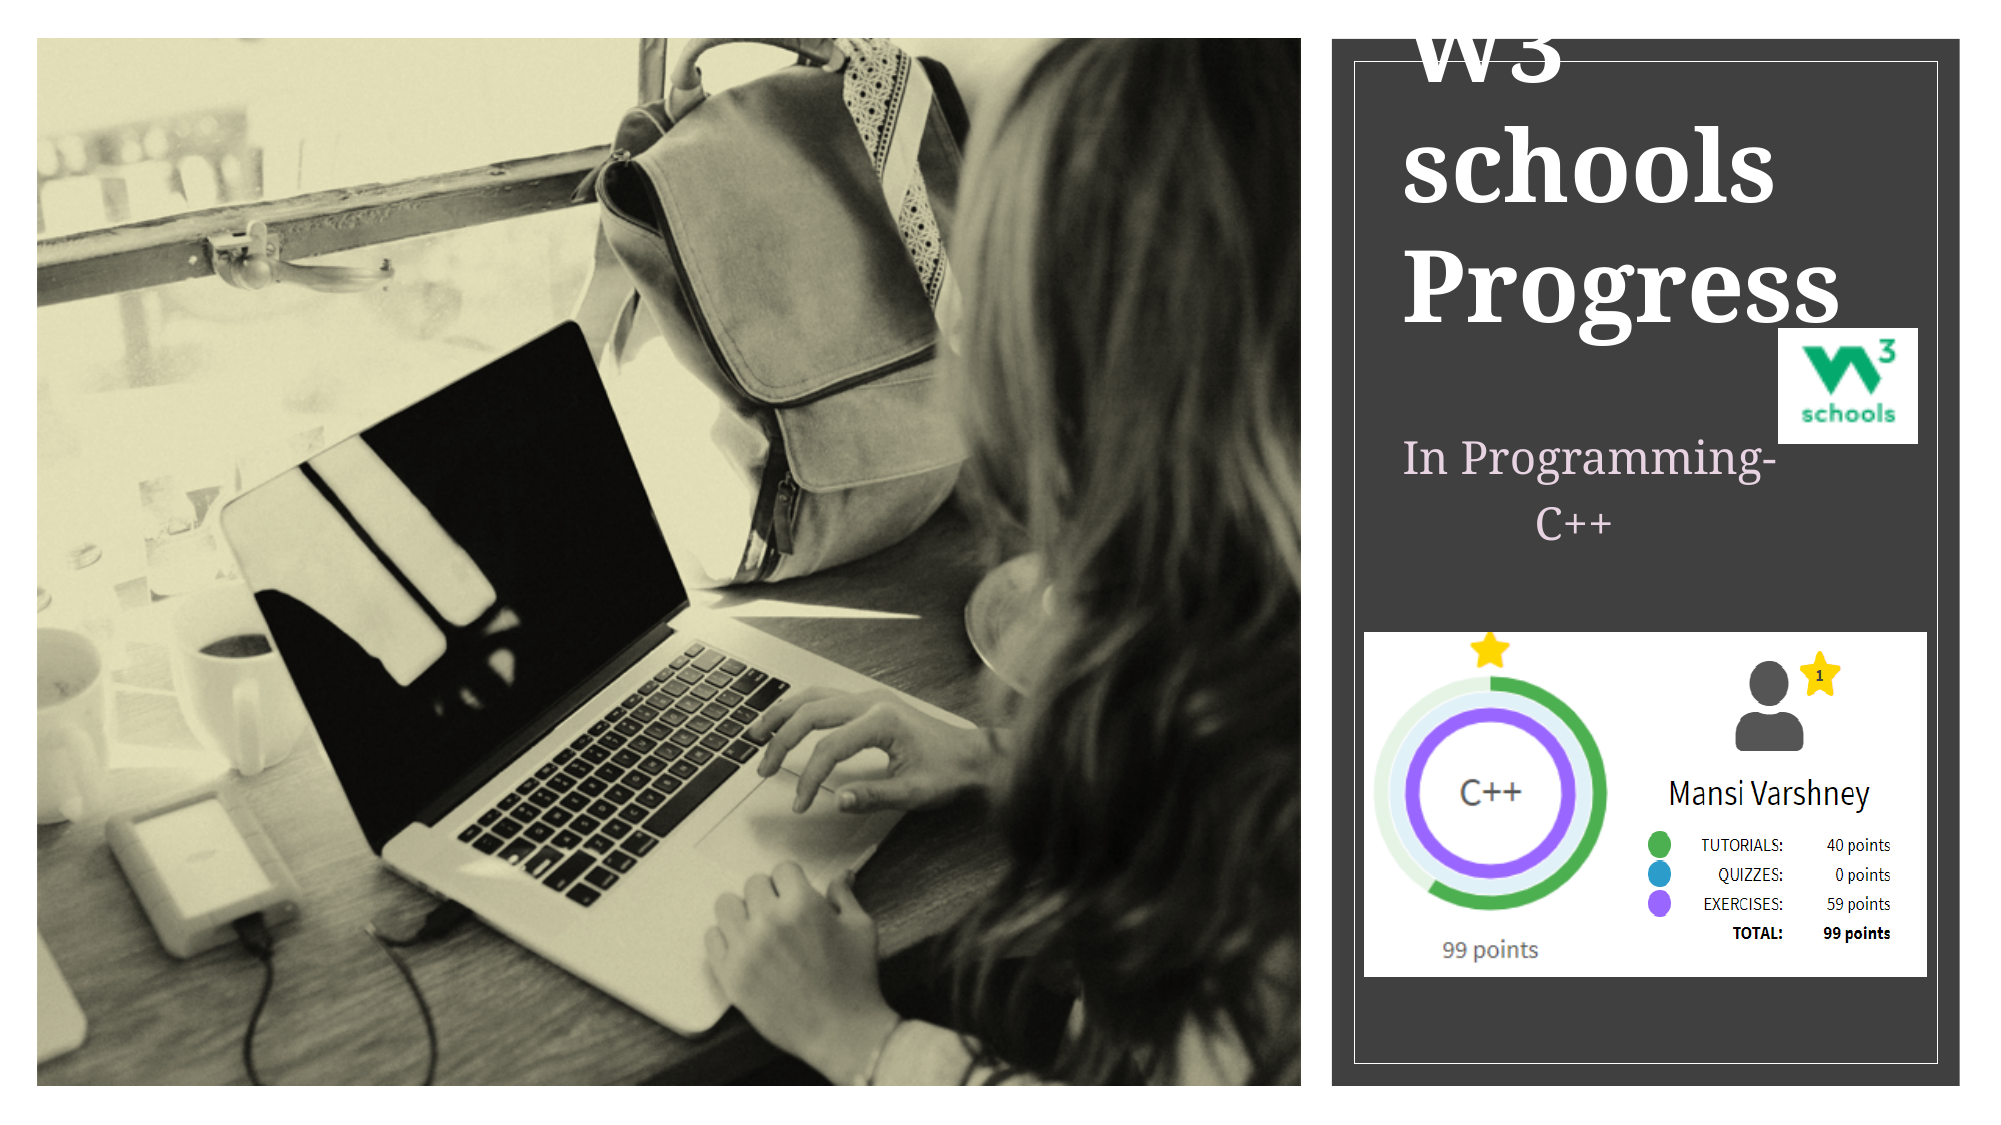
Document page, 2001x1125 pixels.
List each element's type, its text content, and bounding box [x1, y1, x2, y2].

picture [1364, 632, 1927, 977]
title W3 schools Progress [1387, 80, 1907, 351]
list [37, 38, 1301, 1086]
list In Programming- C++ [1387, 421, 1907, 562]
picture [1778, 328, 1918, 444]
